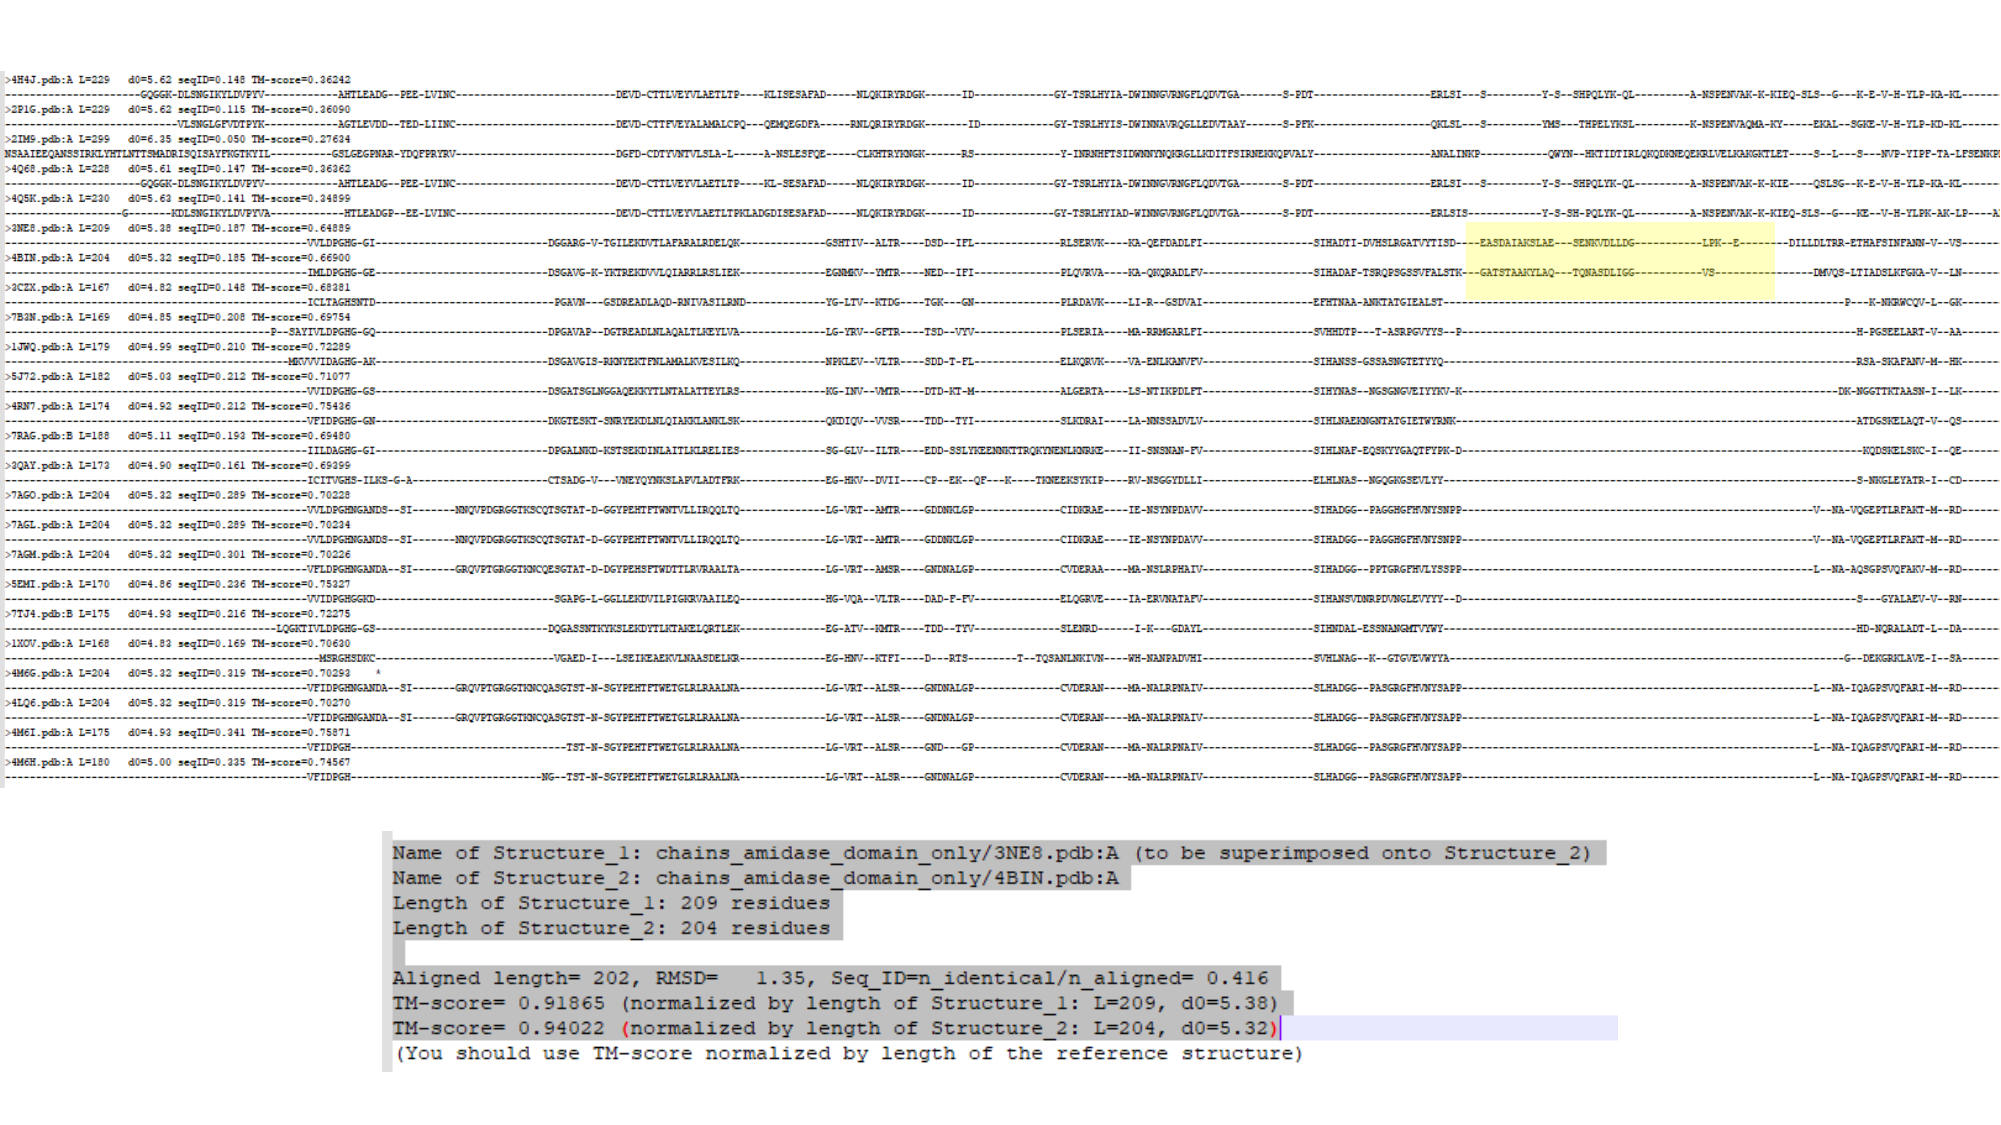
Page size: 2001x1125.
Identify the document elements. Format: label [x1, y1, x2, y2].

picture [382, 831, 1618, 1072]
picture [0, 71, 2000, 788]
